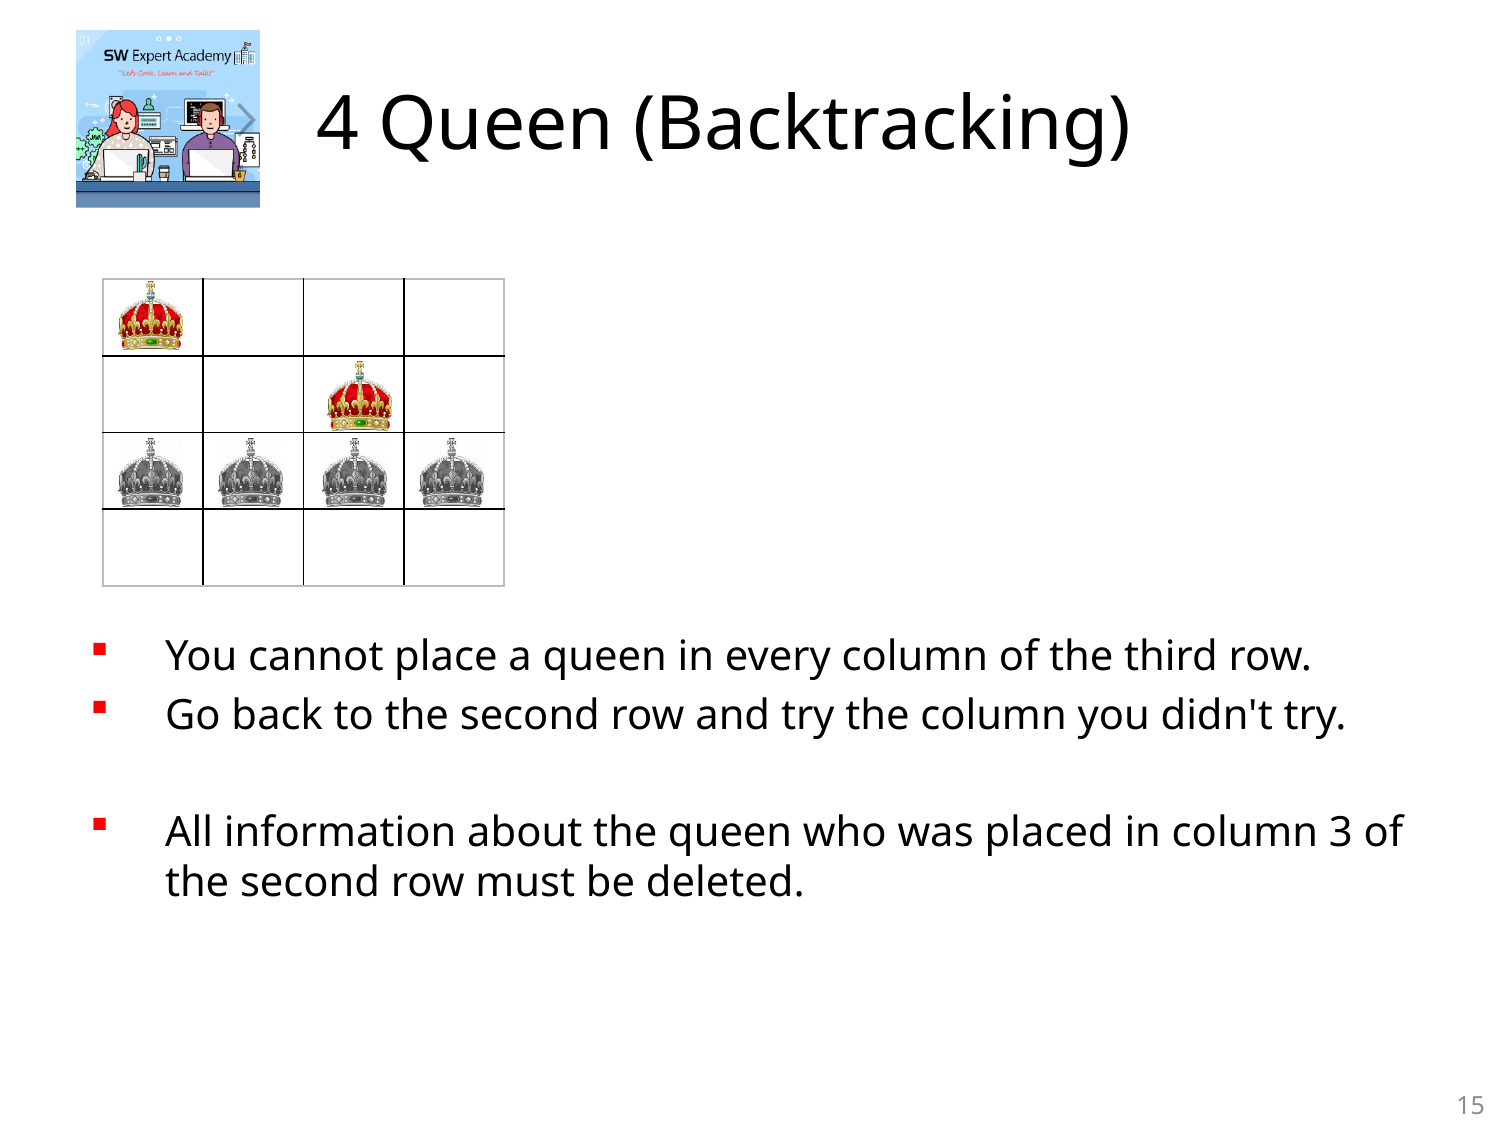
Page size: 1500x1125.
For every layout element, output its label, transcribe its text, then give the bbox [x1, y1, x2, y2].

slide_number 15 [1149, 1076, 1500, 1125]
table_header [405, 280, 503, 355]
table_header [183, 280, 202, 355]
table_cell [390, 433, 403, 508]
table_header [304, 280, 403, 355]
table_cell [104, 357, 202, 432]
picture [118, 281, 184, 351]
table_cell [304, 510, 403, 585]
table_cell [204, 357, 303, 432]
table_cell [304, 433, 323, 508]
table_cell [104, 510, 202, 585]
picture [418, 438, 484, 508]
table_cell [204, 433, 303, 508]
table_cell [104, 433, 202, 508]
table_cell [304, 357, 403, 432]
table_header [204, 280, 303, 355]
table_cell [405, 433, 503, 508]
picture [76, 30, 260, 208]
table_header [104, 280, 117, 355]
table_cell [405, 357, 503, 432]
picture [327, 361, 392, 431]
list You cannot place a queen in every column of the third row. Go back to the second row and try the column you didn't try. All information about the queen who was placed in column 3 of the second row must be deleted. [75, 621, 1425, 1005]
table_cell [204, 510, 303, 585]
title 4 Queen (Backtracking) [301, 43, 1361, 196]
picture [321, 438, 387, 508]
picture [218, 438, 284, 508]
picture [118, 438, 184, 508]
table_cell [405, 510, 503, 585]
